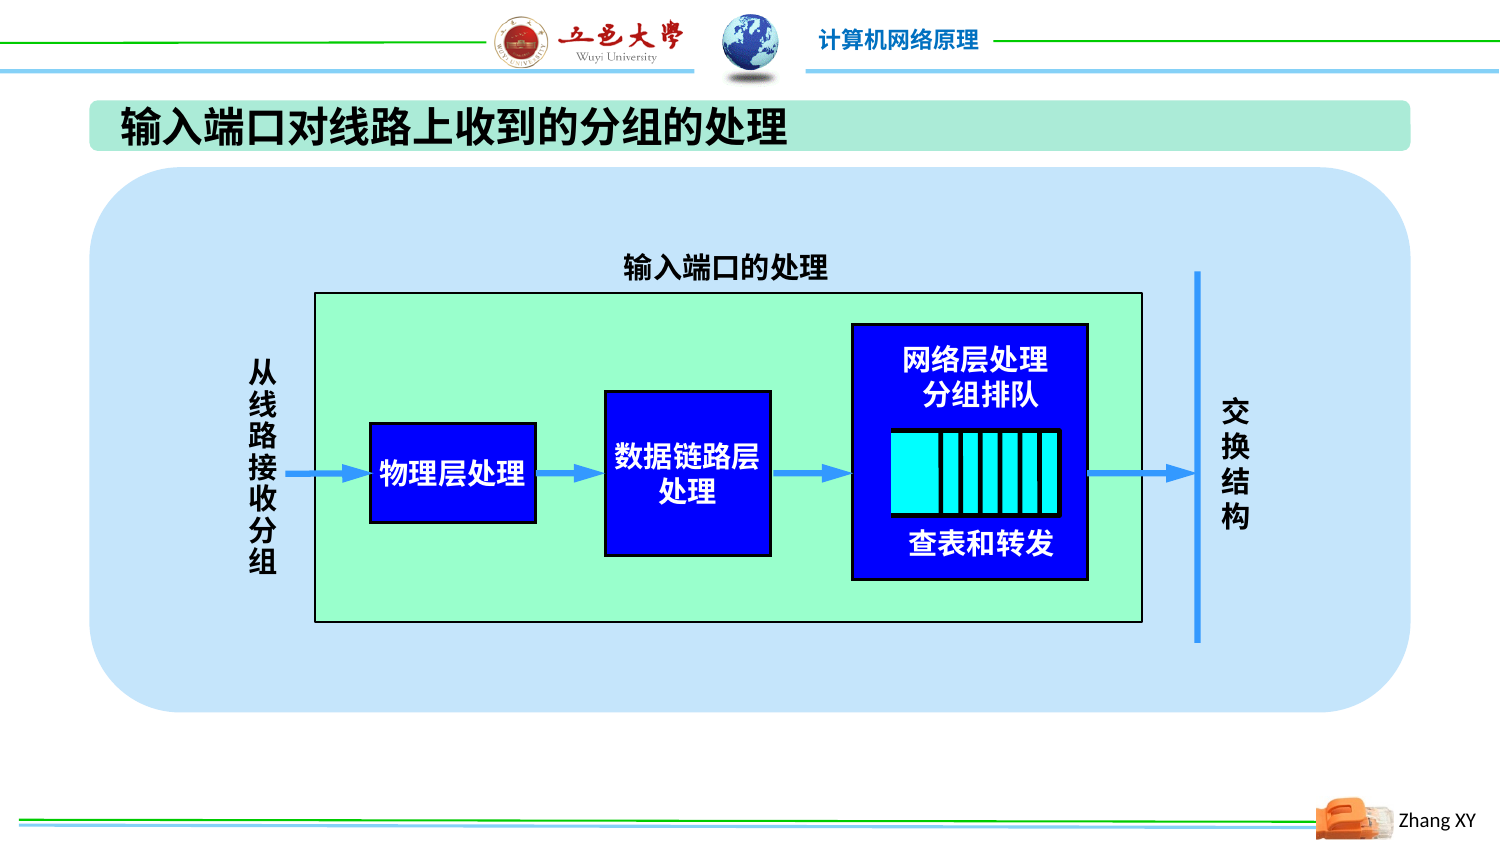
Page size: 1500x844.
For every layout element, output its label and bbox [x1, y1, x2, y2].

picture [1316, 796, 1394, 840]
text_box [89, 93, 1411, 159]
picture [494, 15, 697, 69]
picture [720, 12, 780, 88]
text_box [87, 165, 1413, 715]
